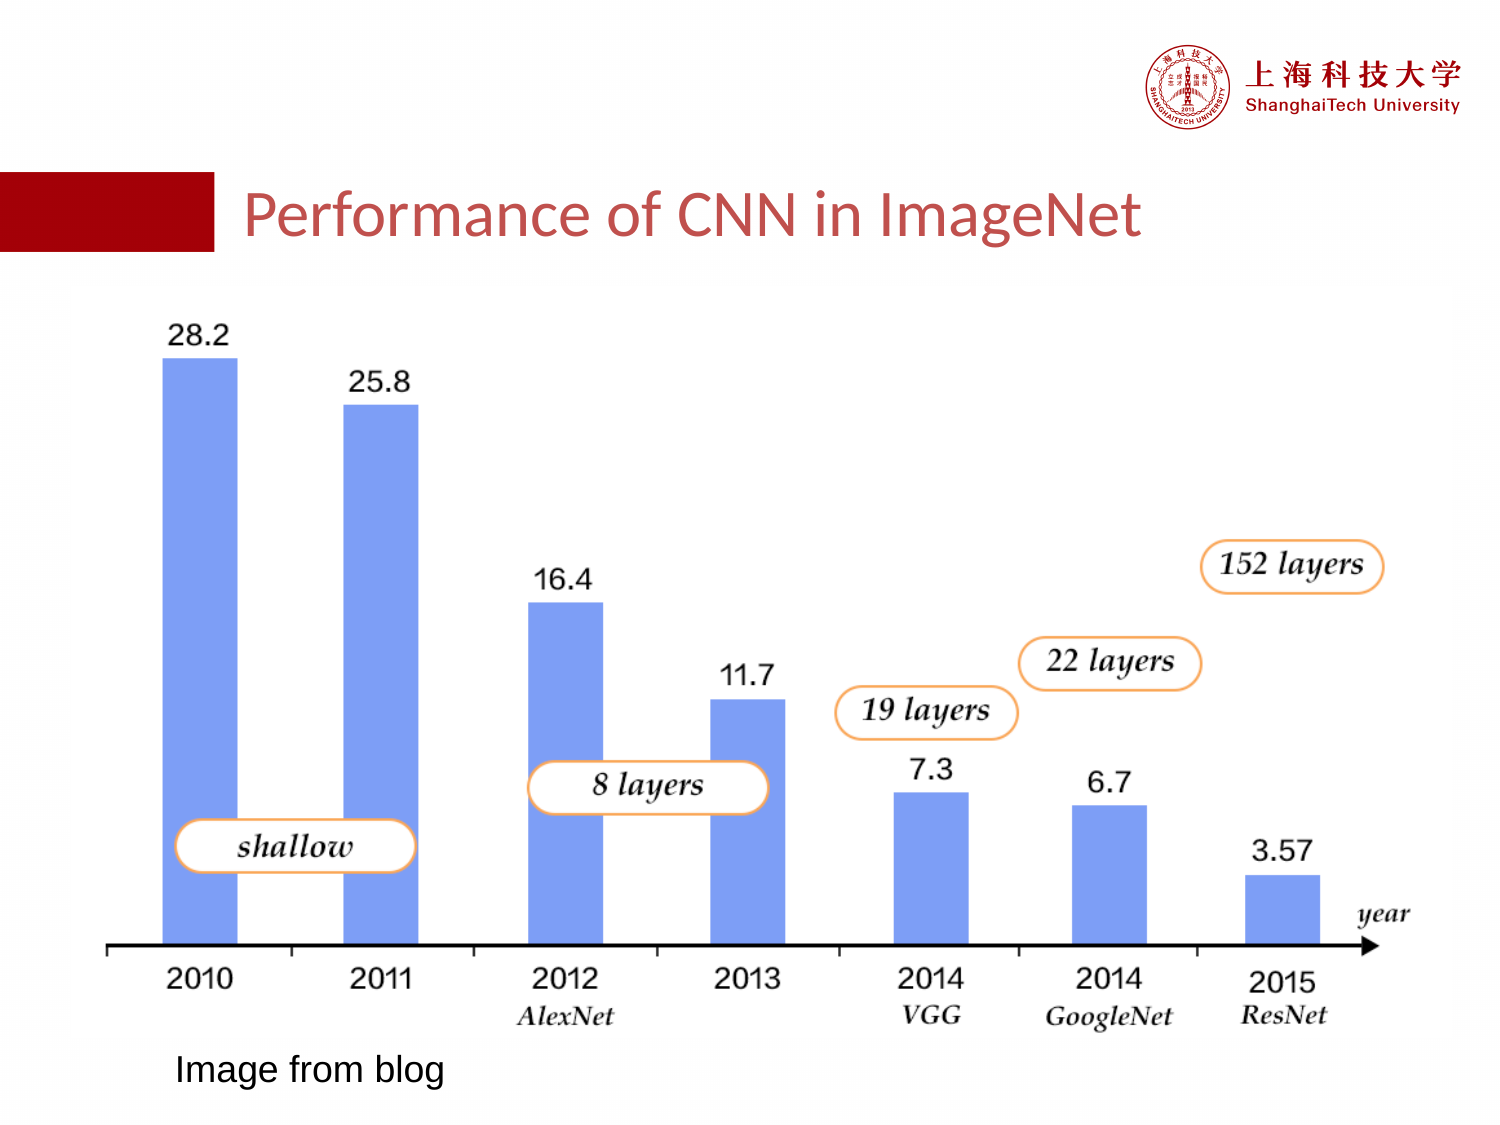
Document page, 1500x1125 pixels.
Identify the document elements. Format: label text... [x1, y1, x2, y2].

text_box Performance of CNN in ImageNet [228, 162, 1294, 258]
text_box Image from blog [160, 1046, 1444, 1125]
picture [0, 0, 1500, 1125]
